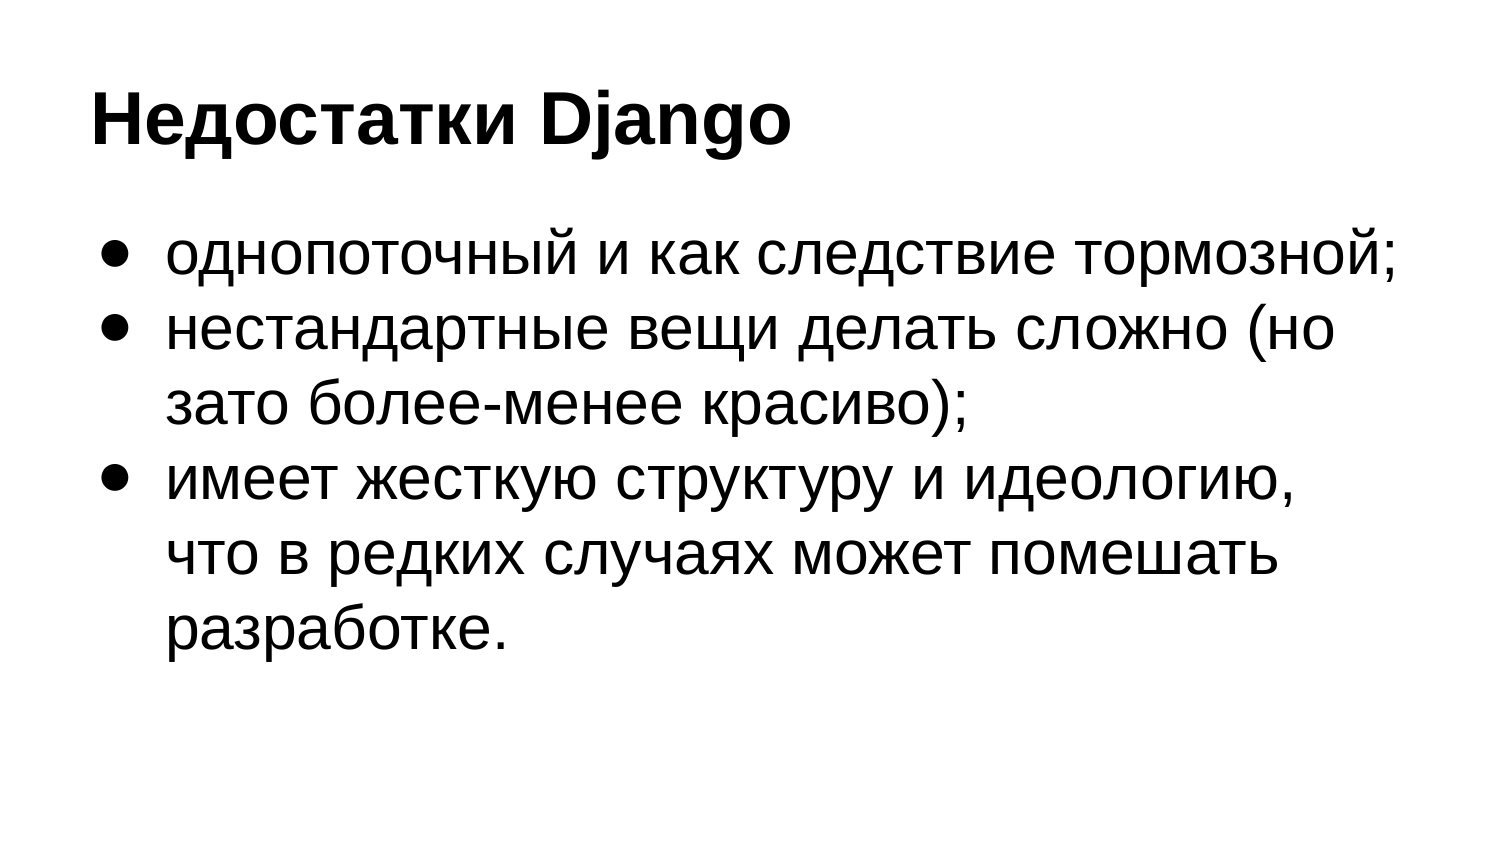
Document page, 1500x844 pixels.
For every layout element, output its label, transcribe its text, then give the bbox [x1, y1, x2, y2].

title Недостатки Django [75, 33, 1425, 175]
list однопоточный и как следствие тормозной; нестандартные вещи делать сложно (но зато более-менее красиво); имеет жесткую структуру и идеологию, что в редких случаях может помешать разработке. [75, 196, 1425, 808]
